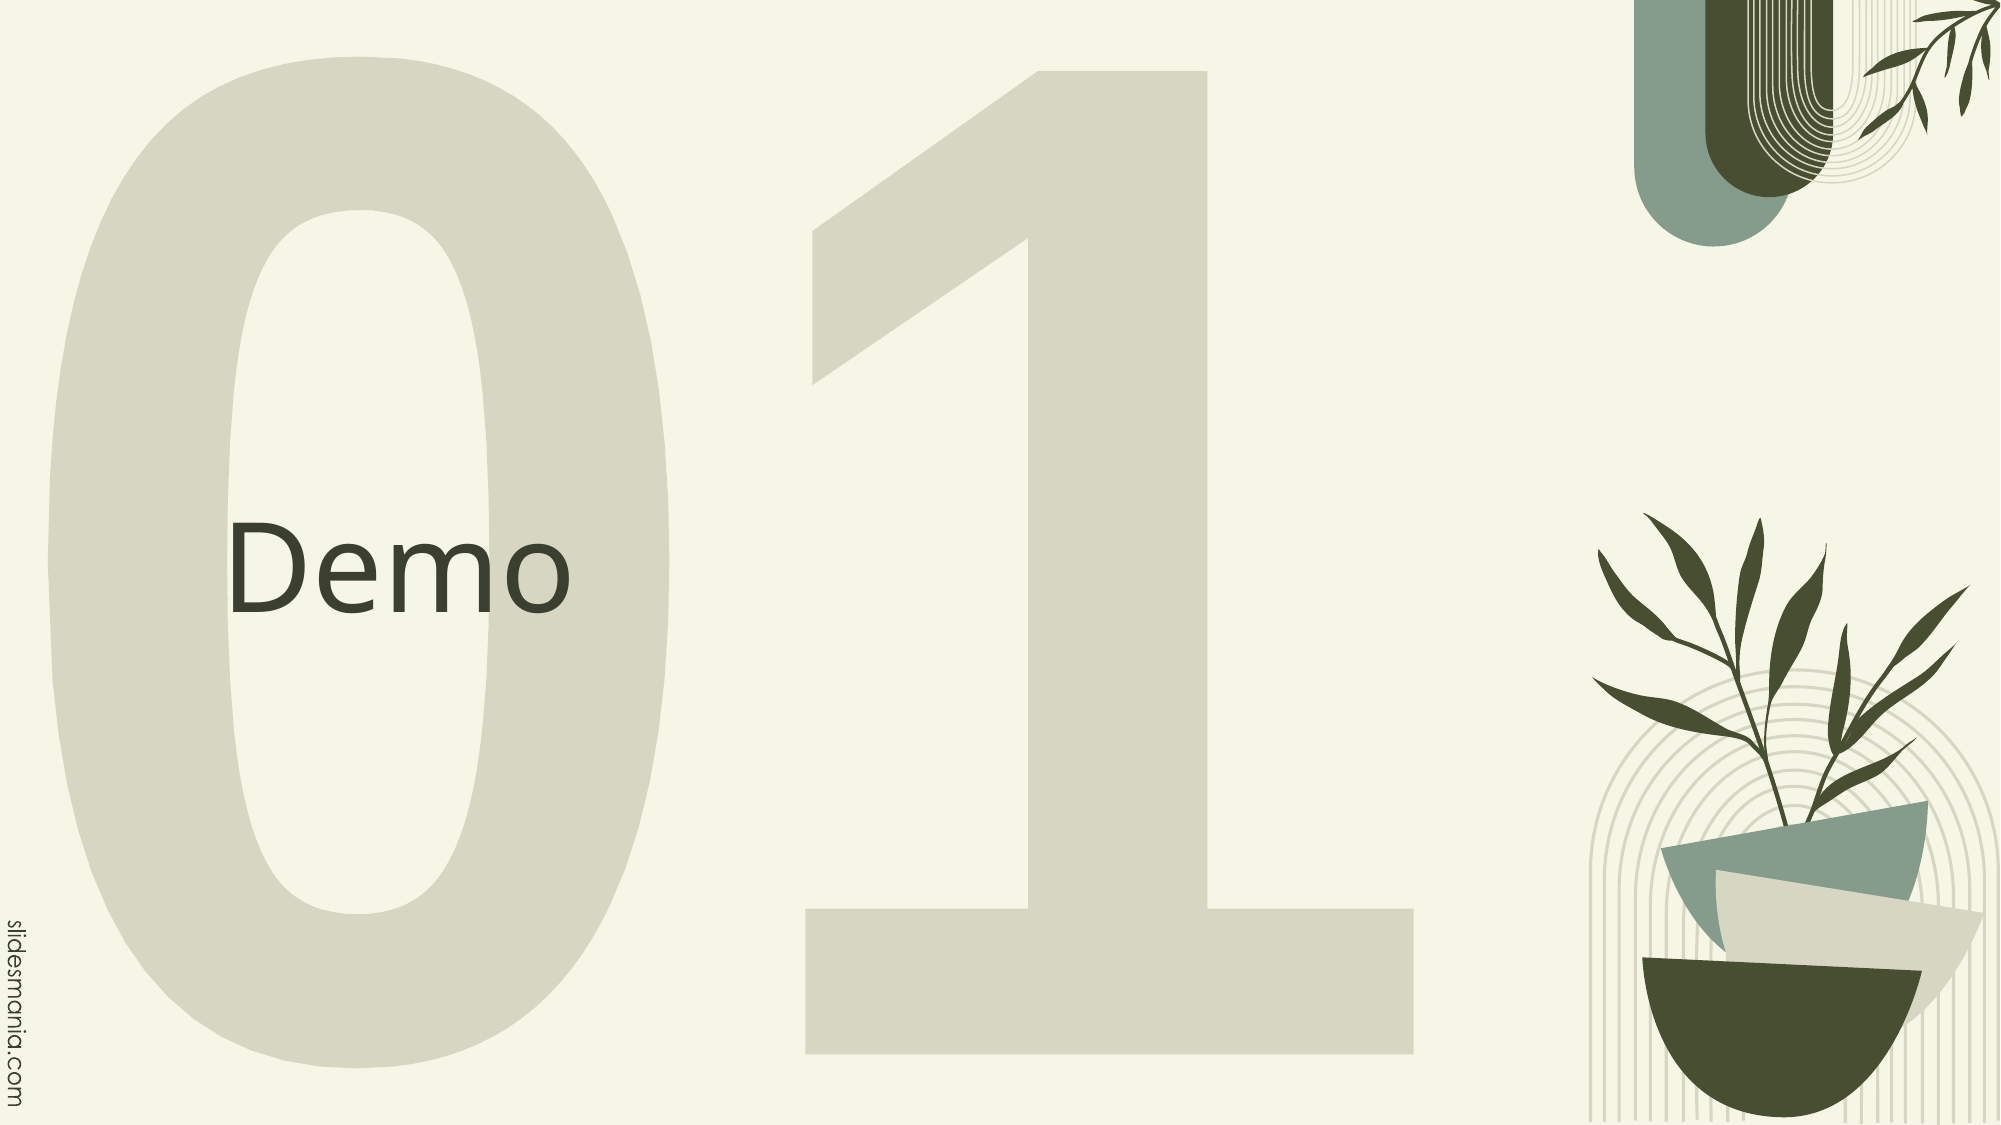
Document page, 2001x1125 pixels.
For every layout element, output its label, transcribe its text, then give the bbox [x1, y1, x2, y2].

title Demo [201, 393, 1414, 732]
